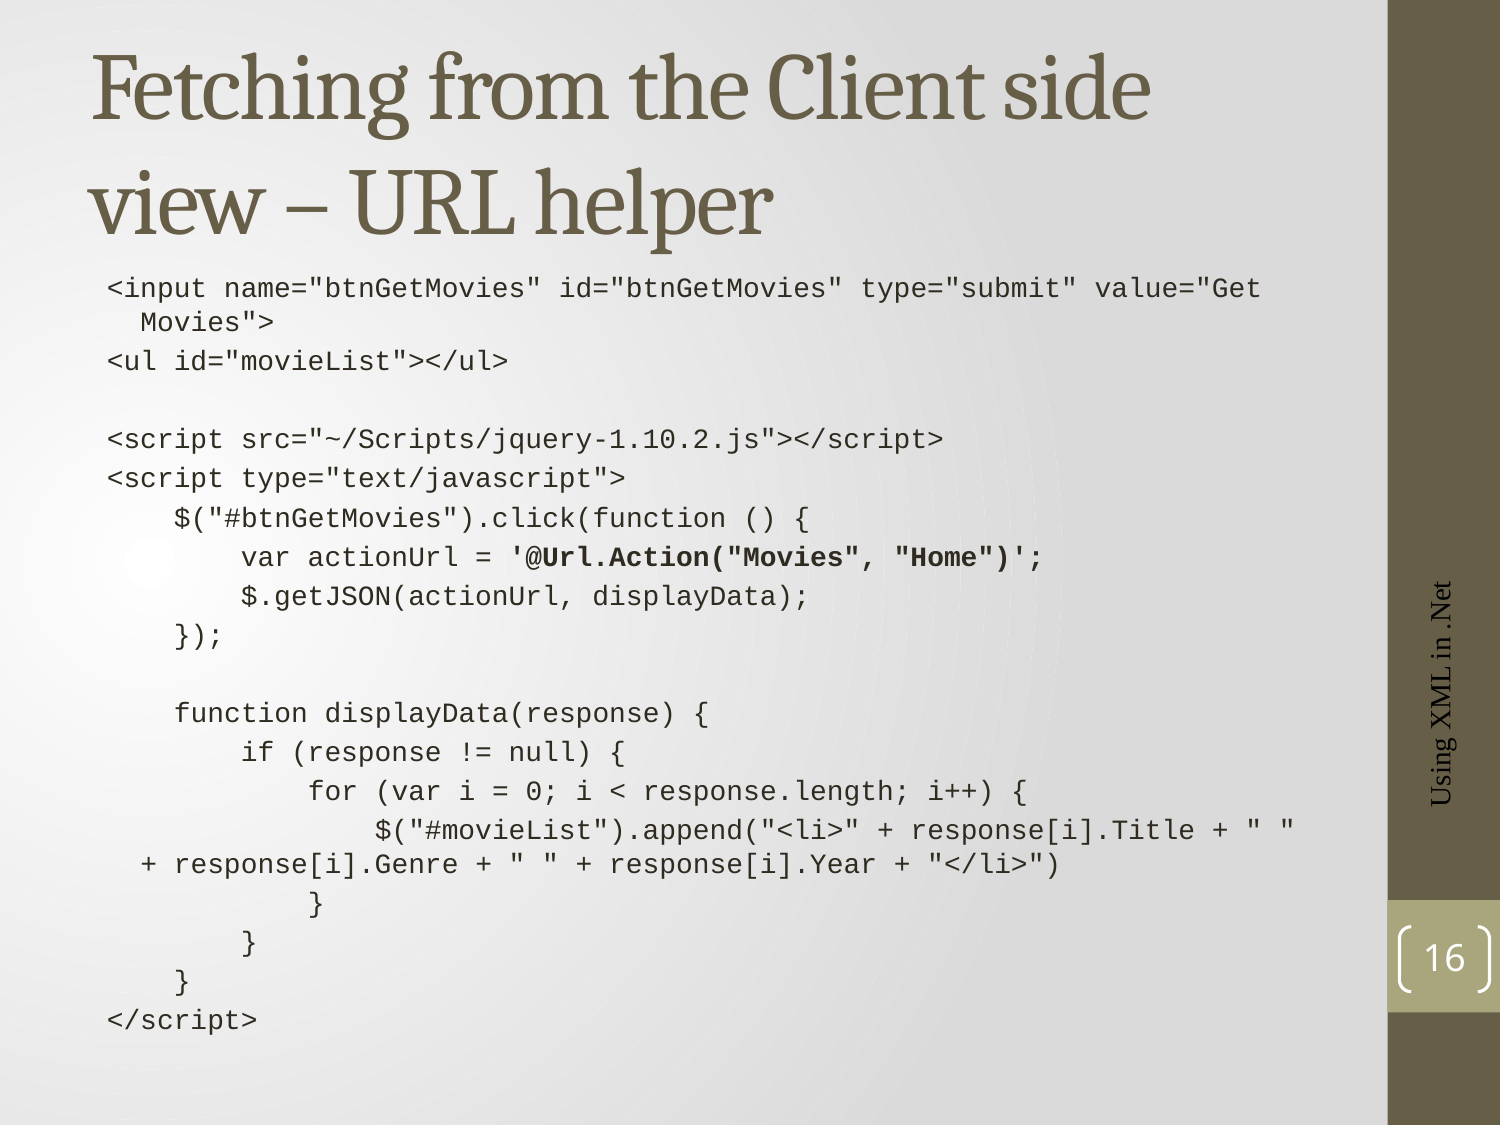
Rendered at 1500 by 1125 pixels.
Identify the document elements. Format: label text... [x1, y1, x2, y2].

footer Using XML in .Net [1408, 500, 1469, 889]
slide_number 16 [1397, 925, 1492, 994]
list <input name="btnGetMovies" id="btnGetMovies" type="submit" value="Get Movies"> <ul id="movieList"></ul> <script src="~/Scripts/jquery-1.10.2.js"></script> <script type="text/javascript"> $("#btnGetMovies").click(function () { var actionUrl = '@Url.Action("Movies", "Home")'; $.getJSON(actionUrl, displayData); }); function displayData(response) { if (response != null) { for (var i = 0; i < response.length; i++) { $("#movieList").append("<li>" + response[i].Title + " " + response[i].Genre + " " + response[i].Year + "</li>") } } } </script> [75, 262, 1325, 1050]
title Fetching from the Client side view – URL helper [75, 45, 1325, 233]
